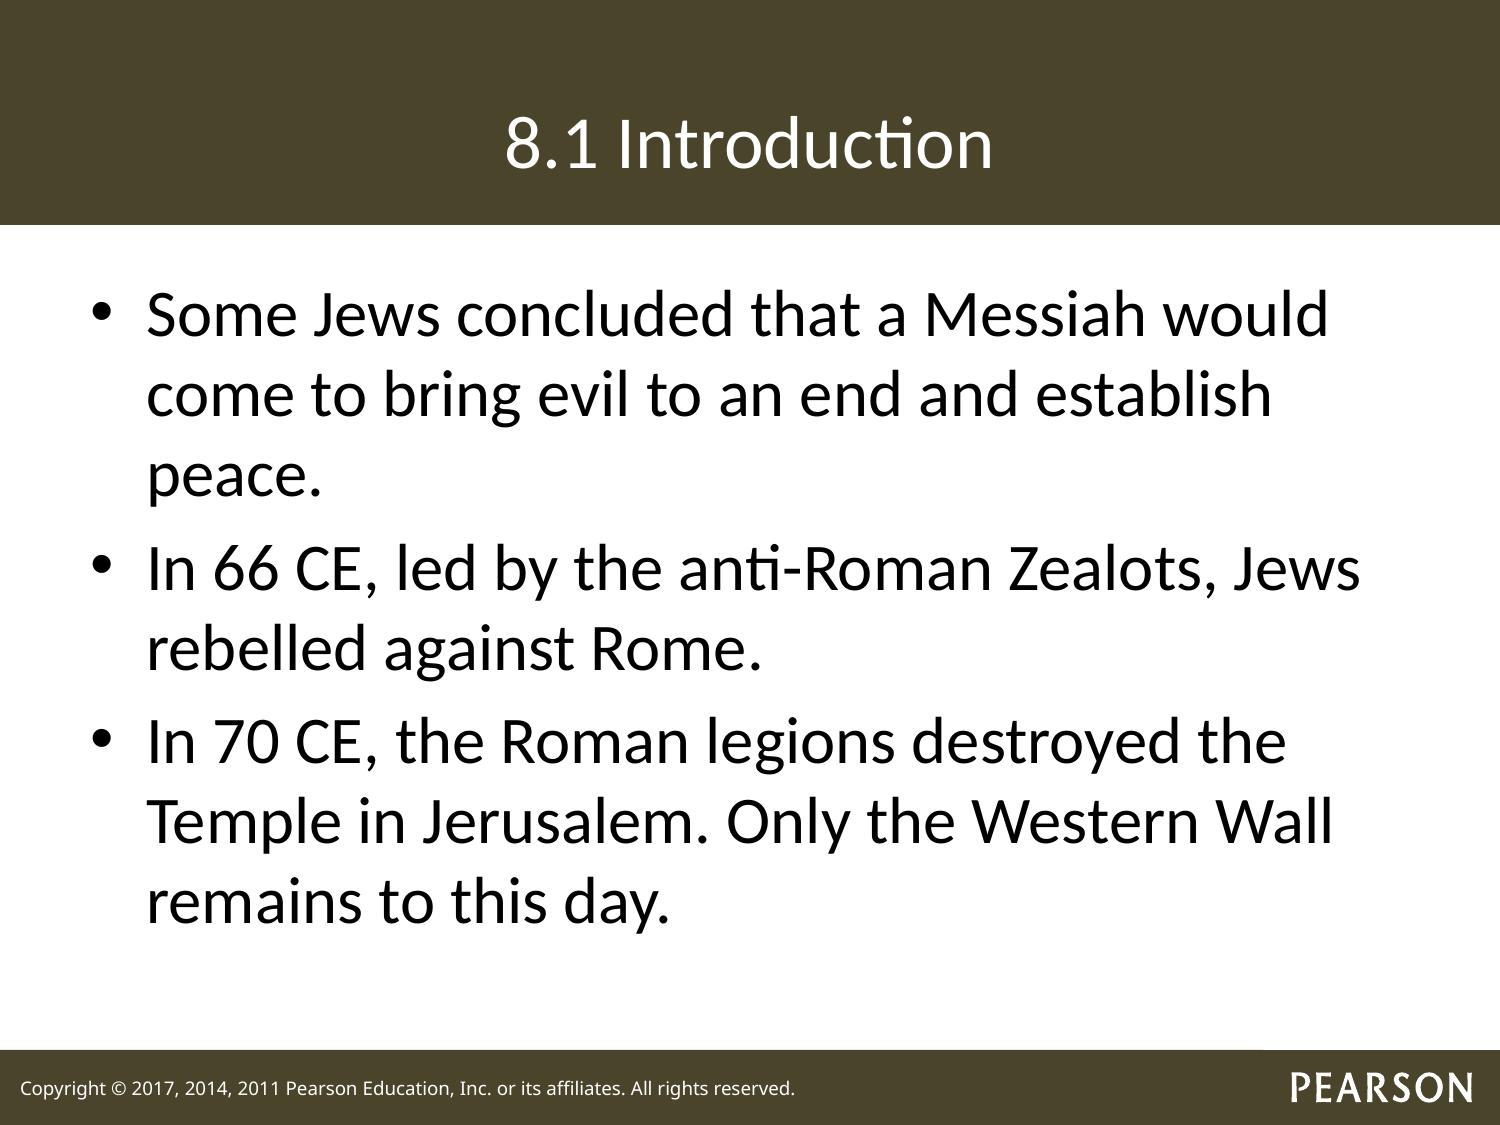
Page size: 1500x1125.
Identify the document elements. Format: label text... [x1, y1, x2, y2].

title 8.1 Introduction [75, 45, 1425, 233]
list Some Jews concluded that a Messiah would come to bring evil to an end and establish peace. In 66 CE, led by the anti-Roman Zealots, Jews rebelled against Rome. In 70 CE, the Roman legions destroyed the Temple in Jerusalem. Only the Western Wall remains to this day. [75, 262, 1425, 1005]
